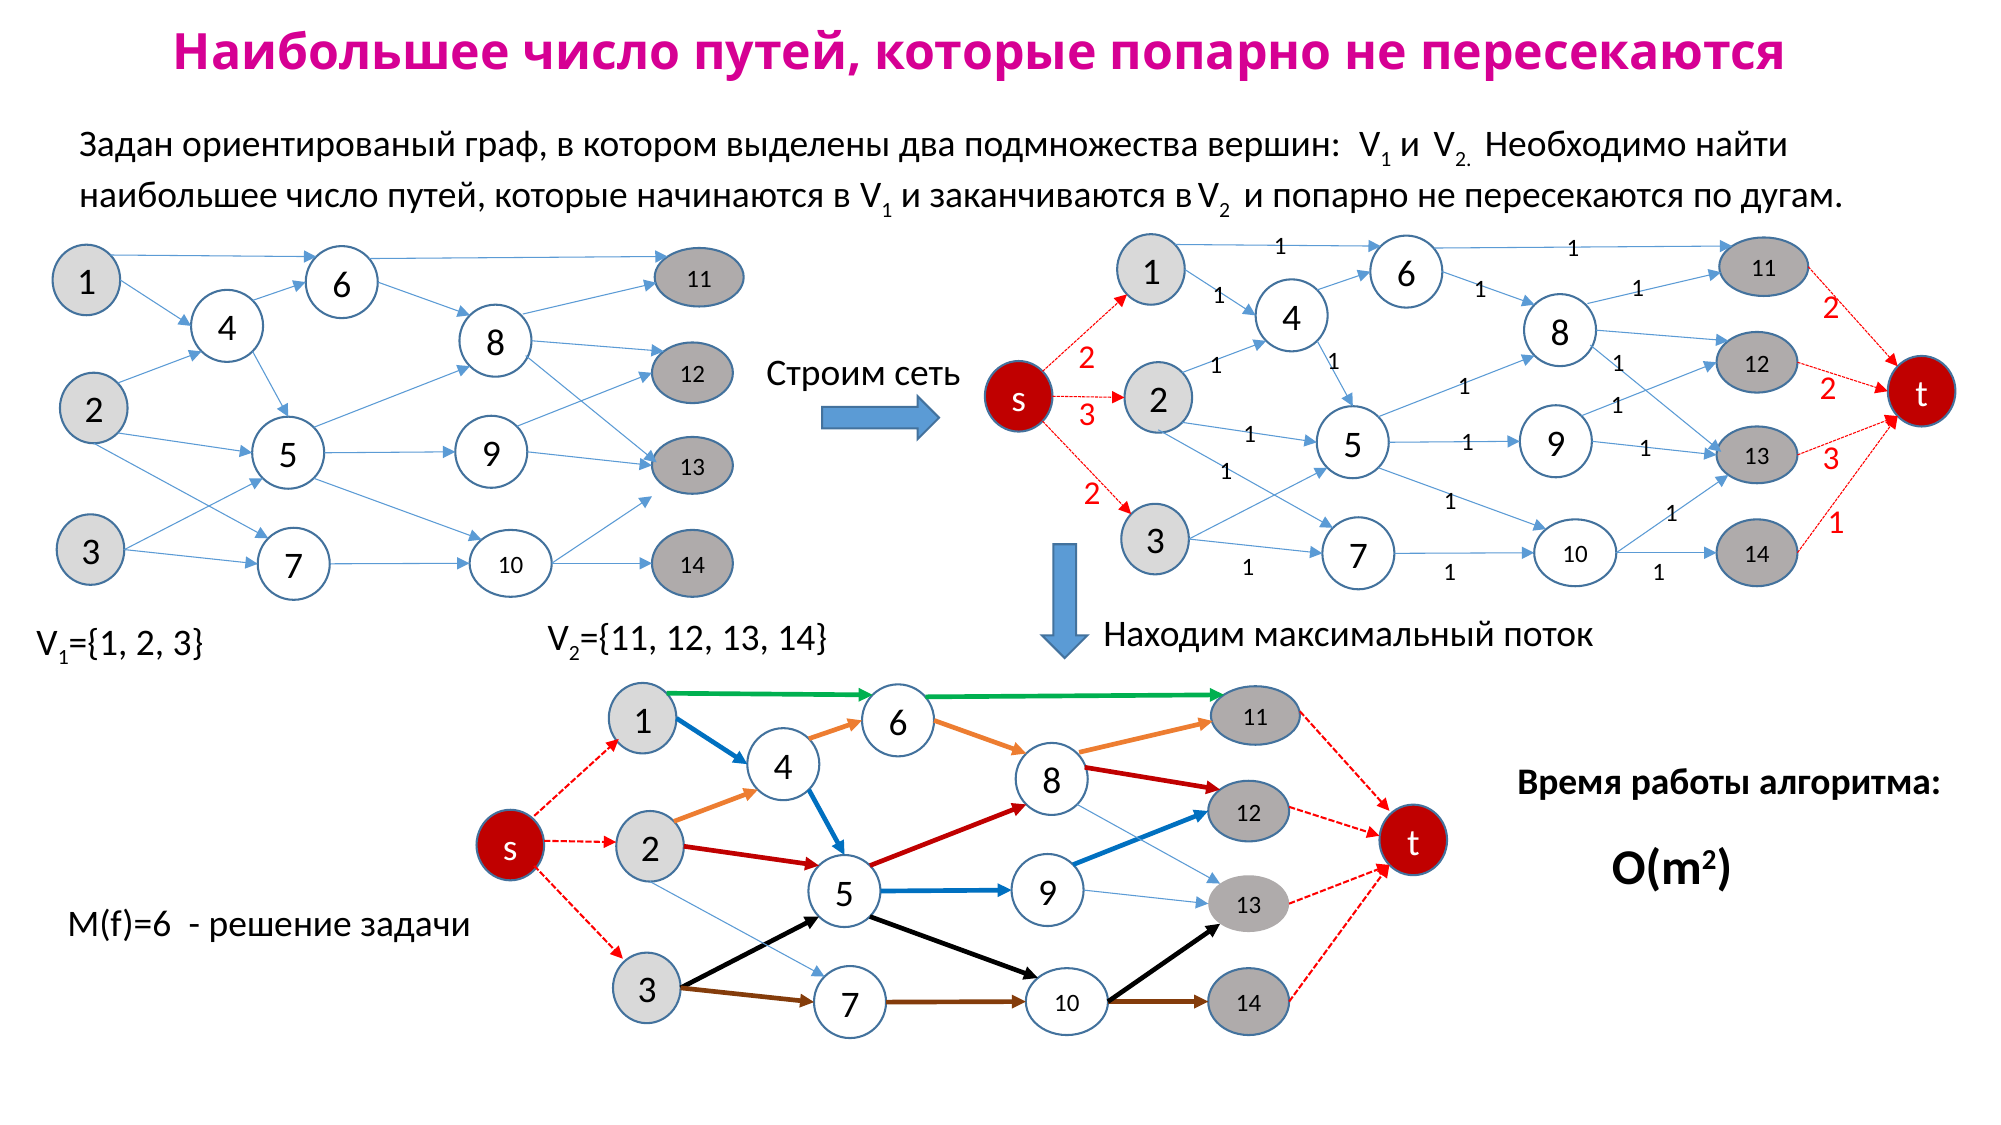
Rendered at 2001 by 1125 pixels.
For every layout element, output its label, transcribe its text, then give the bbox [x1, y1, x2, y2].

text_box V2={11, 12, 13, 14} [532, 606, 843, 672]
text_box [1039, 594, 1088, 660]
text_box Находим максимальный поток [1088, 601, 1610, 661]
text_box [821, 401, 941, 442]
text_box V1={1, 2, 3} [21, 610, 219, 677]
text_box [1596, 330, 1729, 341]
text_box Задан ориентированый граф, в котором выделены два подмножества вершин: V1 и V2. Необходимо найти наибольшее число путей, которые начинаются в V1 и заканчиваются в V2 и попарно не пересекаются по дугам. [64, 111, 1918, 274]
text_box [984, 222, 1956, 594]
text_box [52, 244, 744, 600]
title Наибольшее число путей, которые попарно не пересекаются [0, 9, 1960, 98]
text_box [531, 340, 664, 352]
text_box Время работы алгоритма: [1502, 749, 1957, 810]
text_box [476, 682, 1448, 1039]
text_box M(f)=6 - решение задачи [52, 891, 476, 952]
text_box Строим сеть [751, 340, 976, 401]
text_box O(m2) [1597, 826, 1748, 902]
